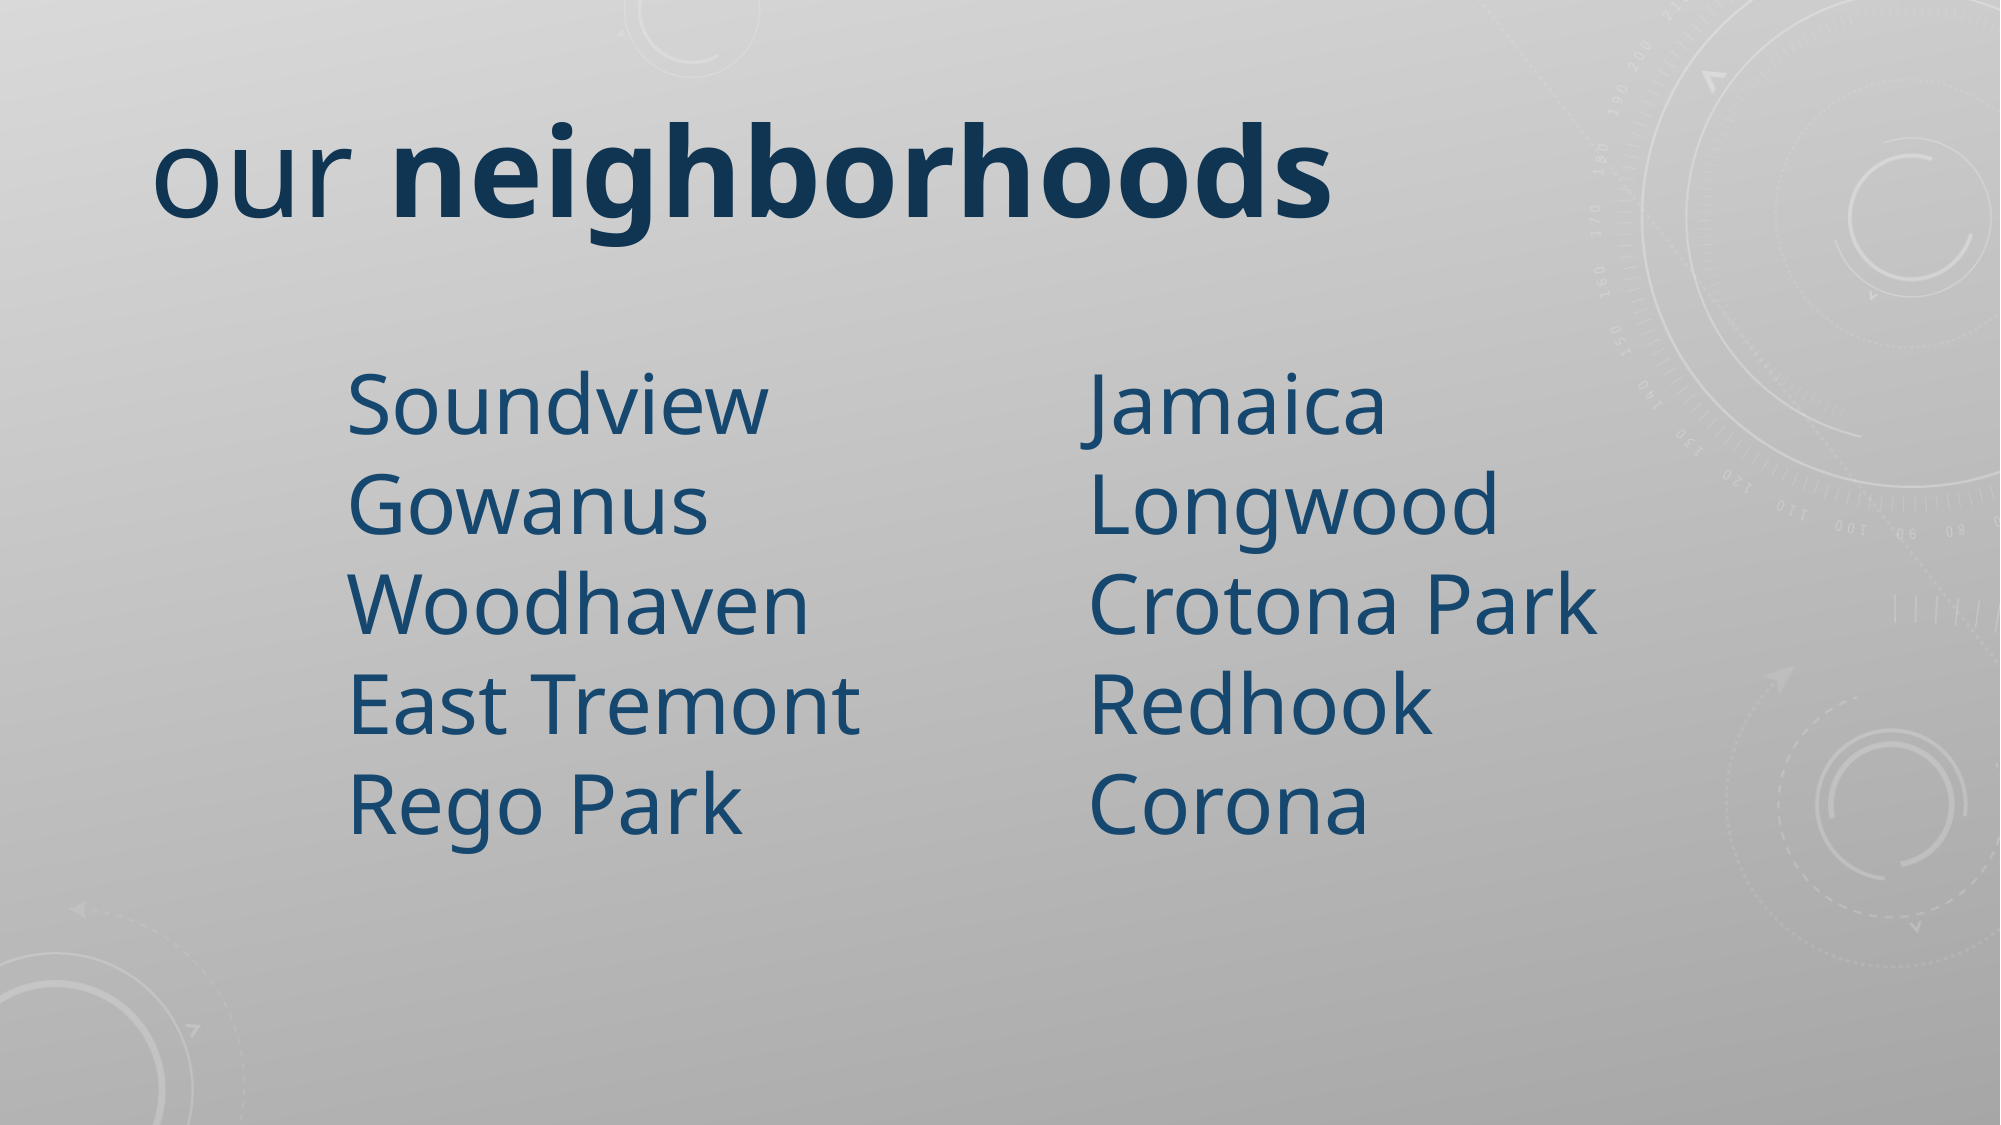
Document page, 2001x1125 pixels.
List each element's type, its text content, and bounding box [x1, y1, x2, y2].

text_box our neighborhoods [135, 85, 1814, 250]
text_box Soundview Gowanus Woodhaven East Tremont Rego Park [331, 343, 920, 1059]
picture [0, 0, 2000, 1125]
text_box Jamaica Longwood Crotona Park Redhook Corona [1073, 343, 1661, 1059]
